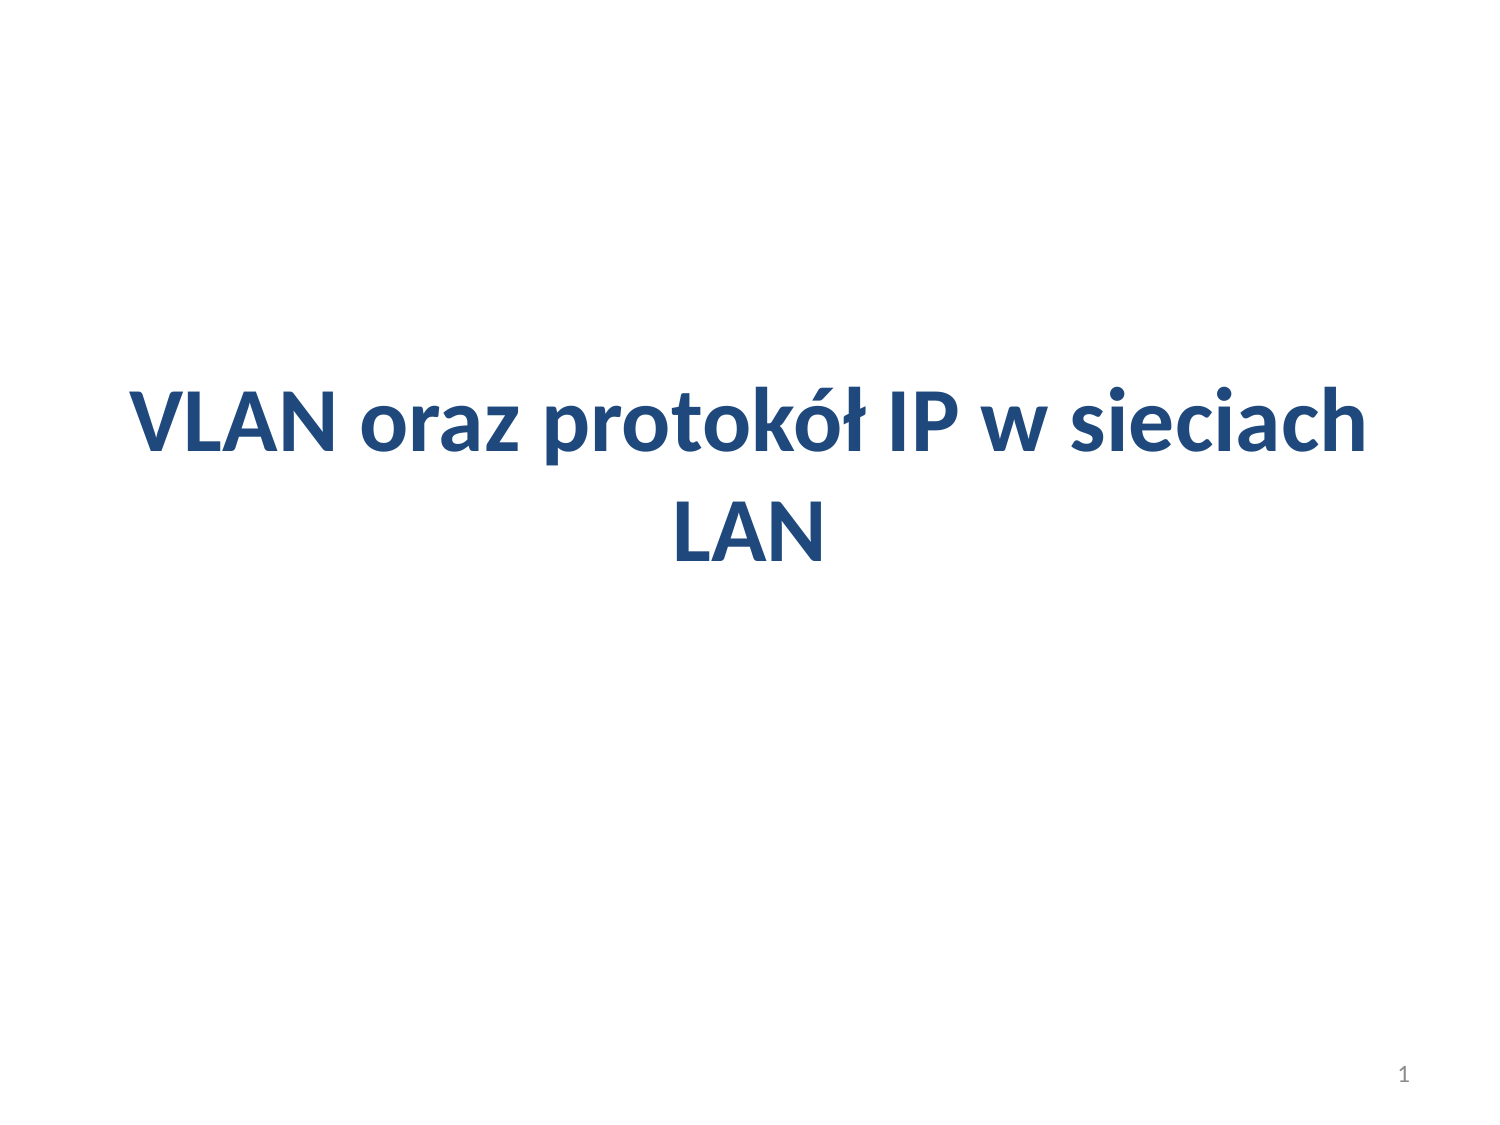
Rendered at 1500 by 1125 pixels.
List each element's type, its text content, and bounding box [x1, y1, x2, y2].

slide_number 1 [1074, 1042, 1425, 1103]
title VLAN oraz protokół IP w sieciach LAN [112, 349, 1388, 591]
